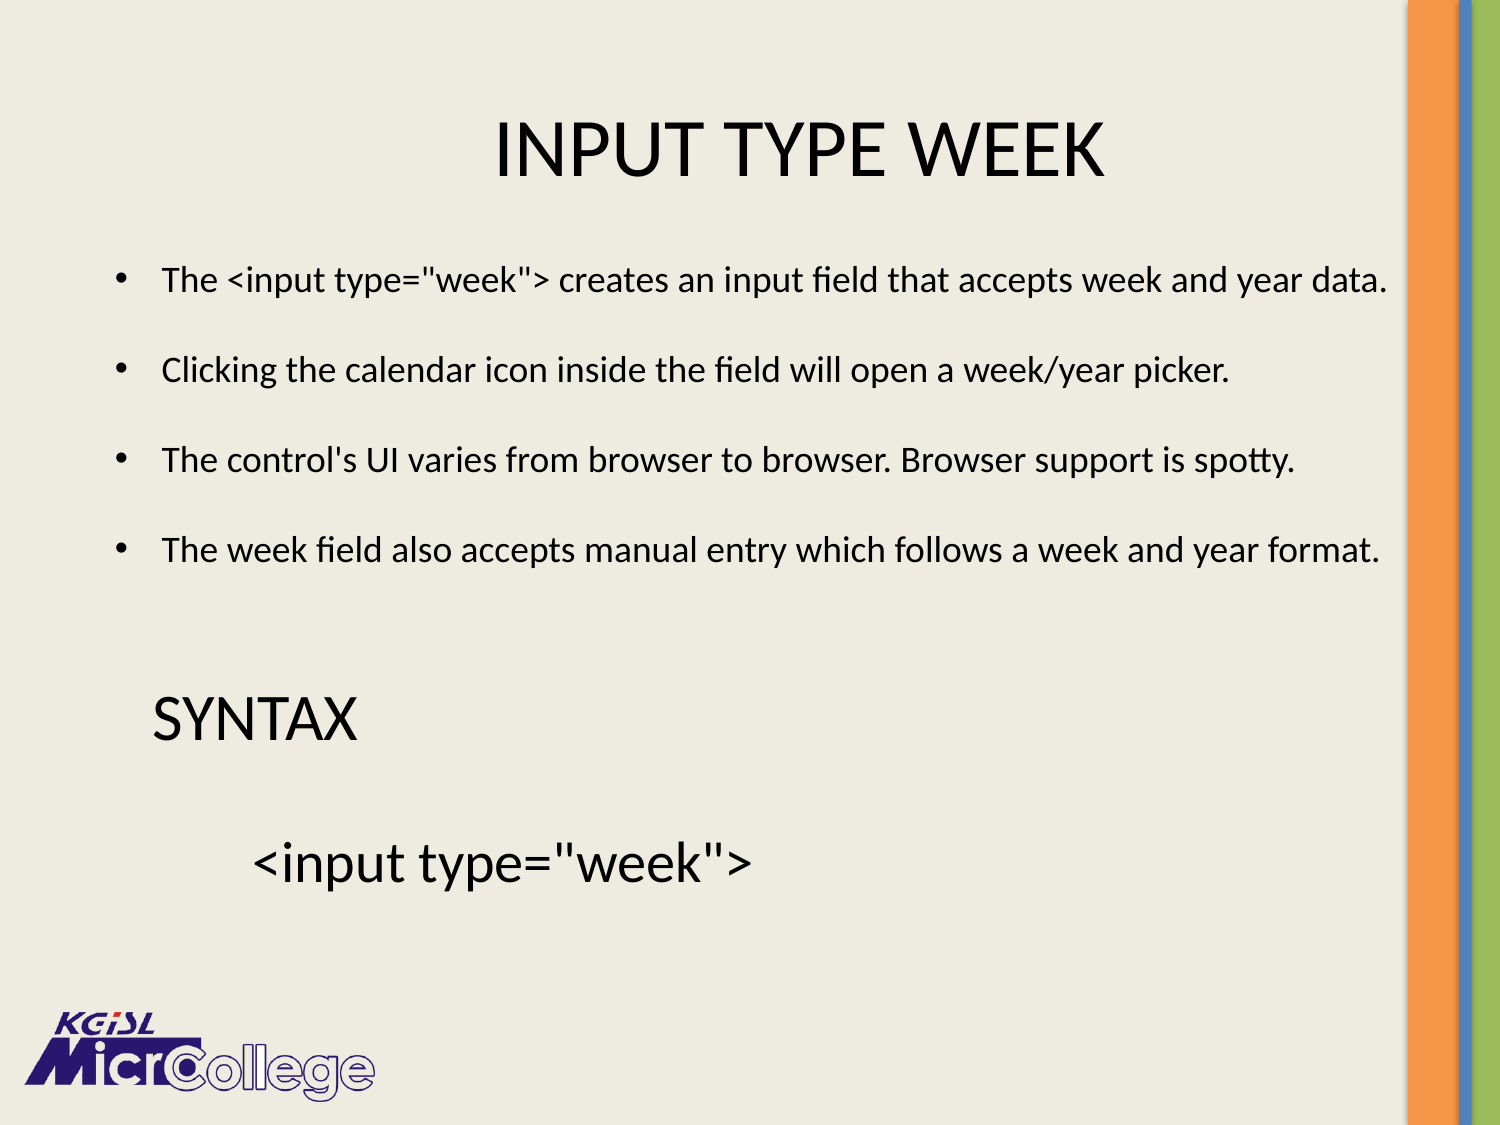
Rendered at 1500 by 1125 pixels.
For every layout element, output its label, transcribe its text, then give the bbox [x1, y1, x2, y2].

picture [24, 1012, 376, 1102]
text_box INPUT TYPE WEEK [225, 85, 1375, 201]
text_box The <input type="week"> creates an input field that accepts week and year data. Clicking the calendar icon inside the field will open a week/year picker. The control's UI varies from browser to browser. Browser support is spotty. The week field also accepts manual entry which follows a week and year format. [99, 247, 1425, 578]
text_box SYNTAX [137, 666, 374, 762]
text_box <input type="week"> [237, 816, 1000, 902]
